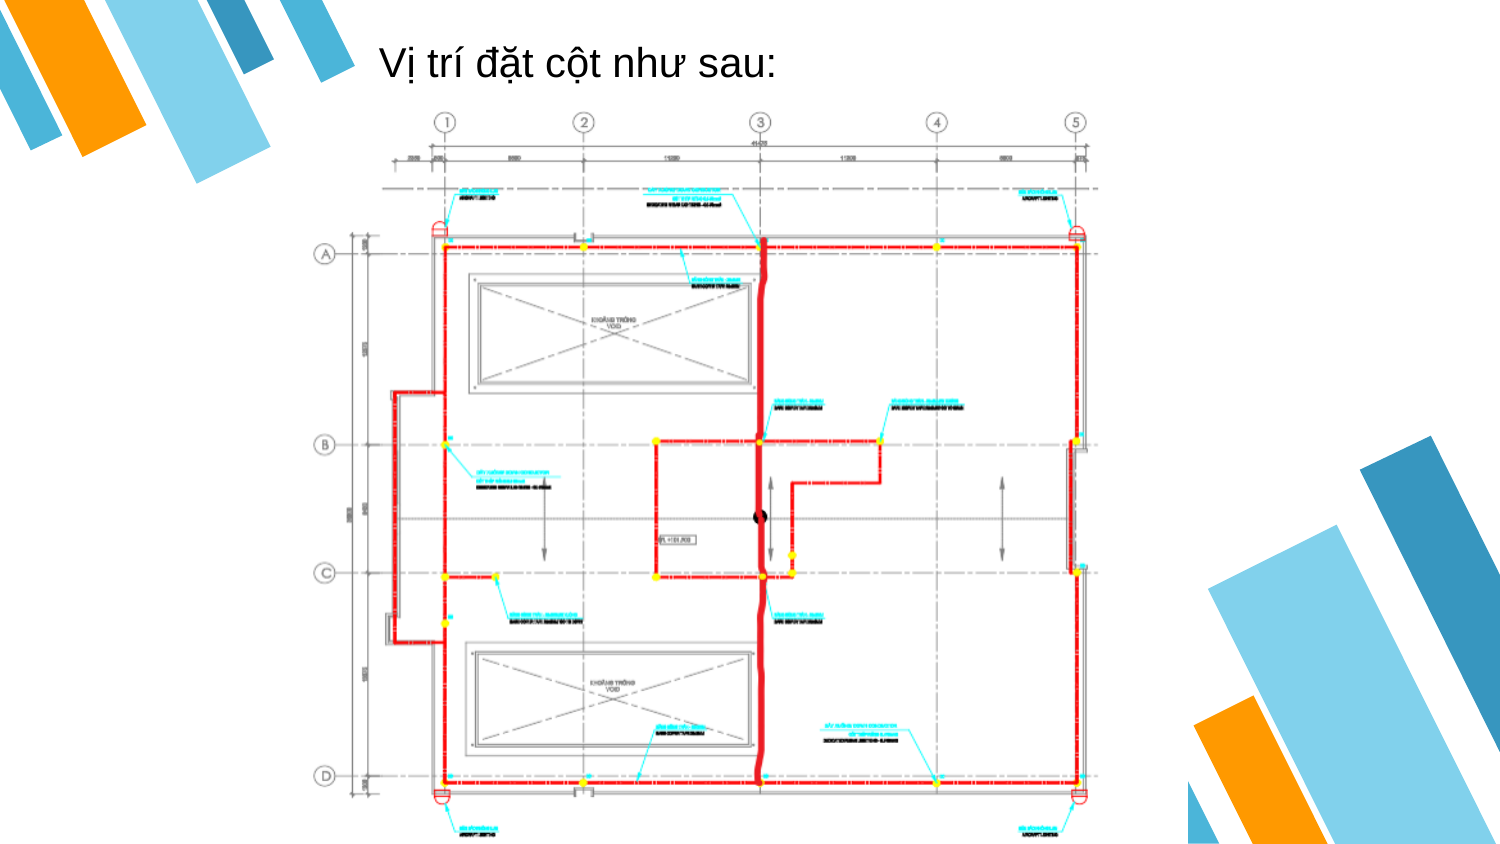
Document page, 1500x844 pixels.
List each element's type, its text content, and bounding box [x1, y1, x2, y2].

picture [274, 94, 1188, 844]
text_box Vị trí đặt cột như sau: [363, 28, 793, 92]
